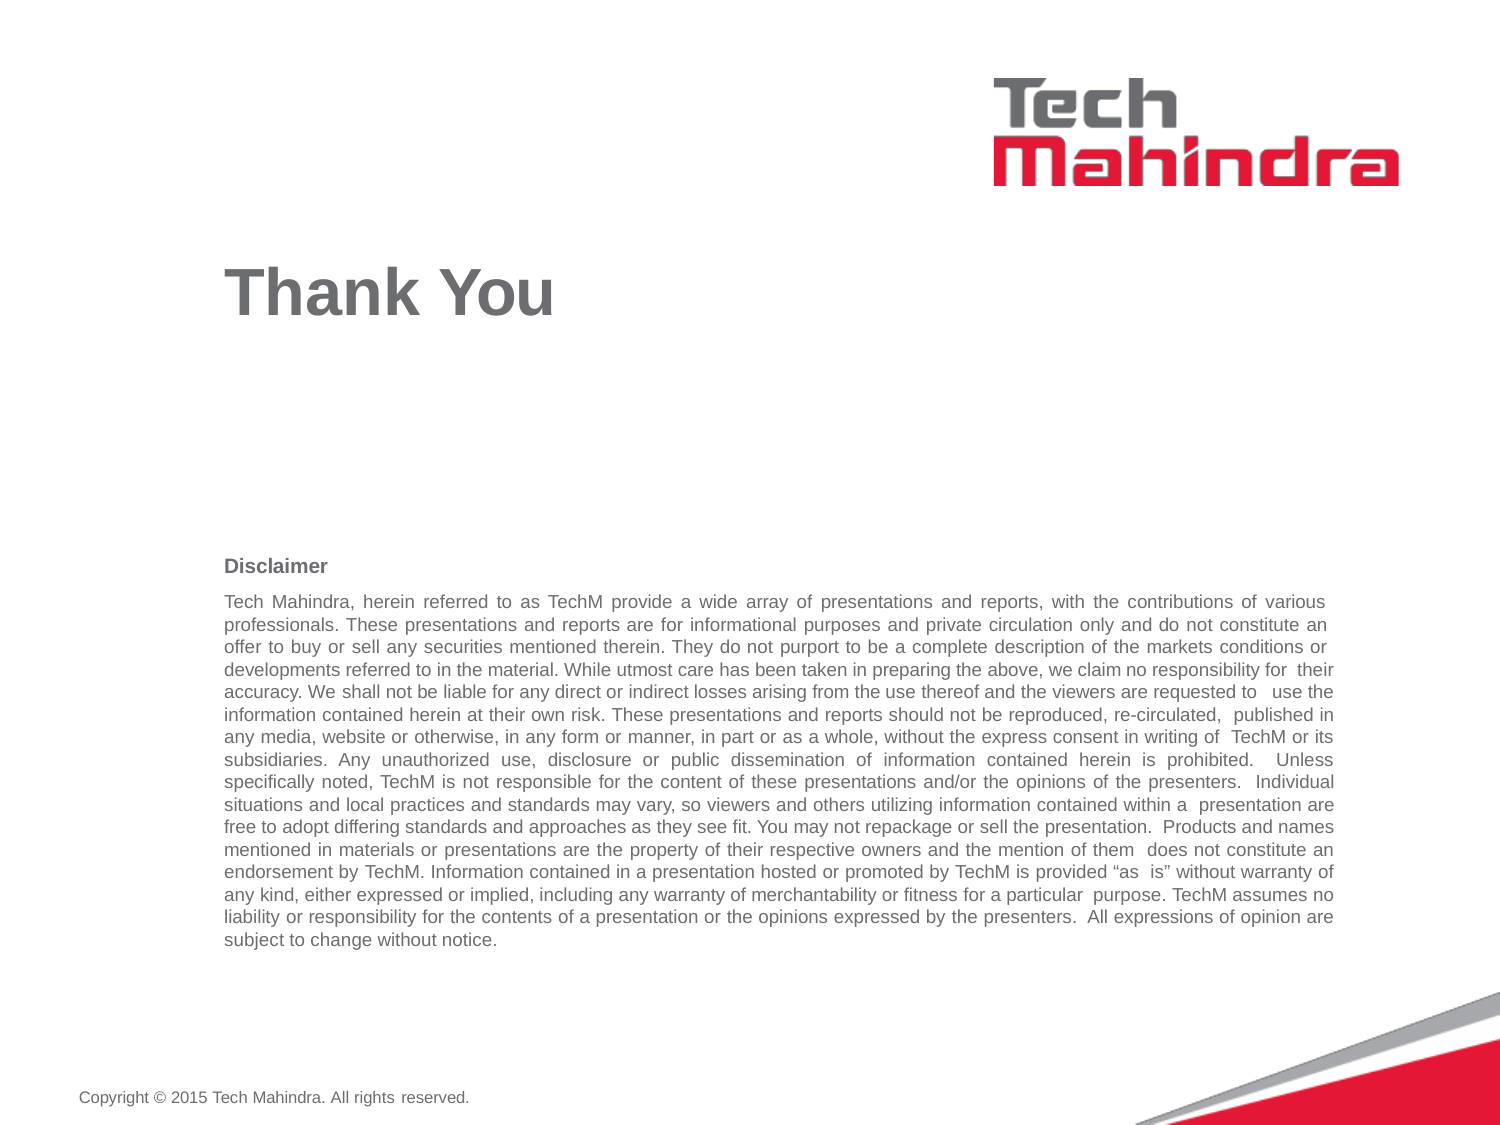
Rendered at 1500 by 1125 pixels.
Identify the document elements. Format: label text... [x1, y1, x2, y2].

text_box Copyright © 2015 Tech Mahindra. All rights reserved. [76, 1087, 476, 1108]
text_box [993, 78, 1399, 186]
picture [1131, 991, 1500, 1125]
title Thank You [222, 248, 561, 437]
text_box Disclaimer Tech Mahindra, herein referred to as TechM provide a wide array of presentations and reports, with the contributions of various professionals. These presentations and reports are for informational purposes and private circulation only and do not constitute an offer to buy or sell any securities mentioned therein. They do not purport to be a complete description of the markets conditions or developments referred to in the material. While utmost care has been taken in preparing the above, we claim no responsibility for their accuracy. We shall not be liable for any direct or indirect losses arising from the use thereof and the viewers are requested to use the information contained herein at their own risk. These presentations and reports should not be reproduced, re-circulated, published in any media, website or otherwise, in any form or manner, in part or as a whole, without the express consent in writing of TechM or its subsidiaries. Any unauthorized use, disclosure or public dissemination of information contained herein is prohibited. Unless specifically noted, TechM is not responsible for the content of these presentations and/or the opinions of the presenters. Individual situations and local practices and standards may vary, so viewers and others utilizing information contained within a presentation are free to adopt differing standards and approaches as they see fit. You may not repackage or sell the presentation. Products and names mentioned in materials or presentations are the property of their respective owners and the mention of them does not constitute an endorsement by TechM. Information contained in a presentation hosted or promoted by TechM is provided “as is” without warranty of any kind, either expressed or implied, including any warranty of merchantability or fitness for a particular purpose. TechM assumes no liability or responsibility for the contents of a presentation or the opinions expressed by the presenters. All expressions of opinion are subject to change without notice. [222, 552, 1335, 950]
